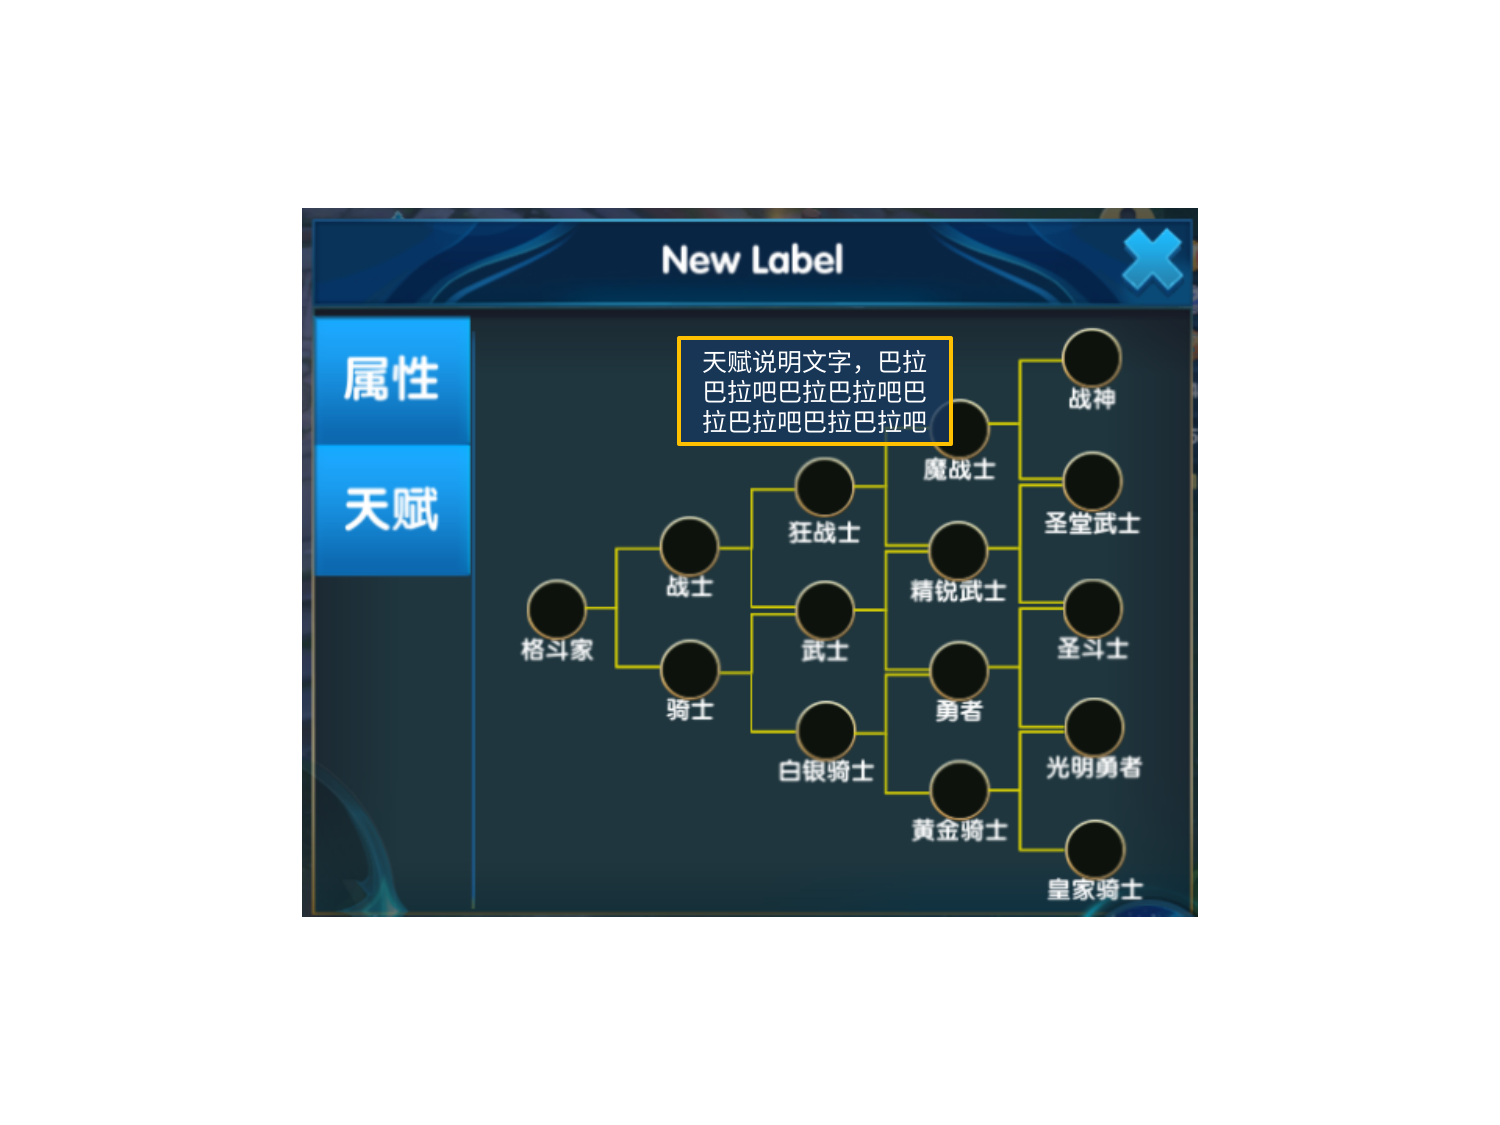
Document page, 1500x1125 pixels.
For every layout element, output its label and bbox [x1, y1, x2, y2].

picture [302, 208, 1198, 917]
